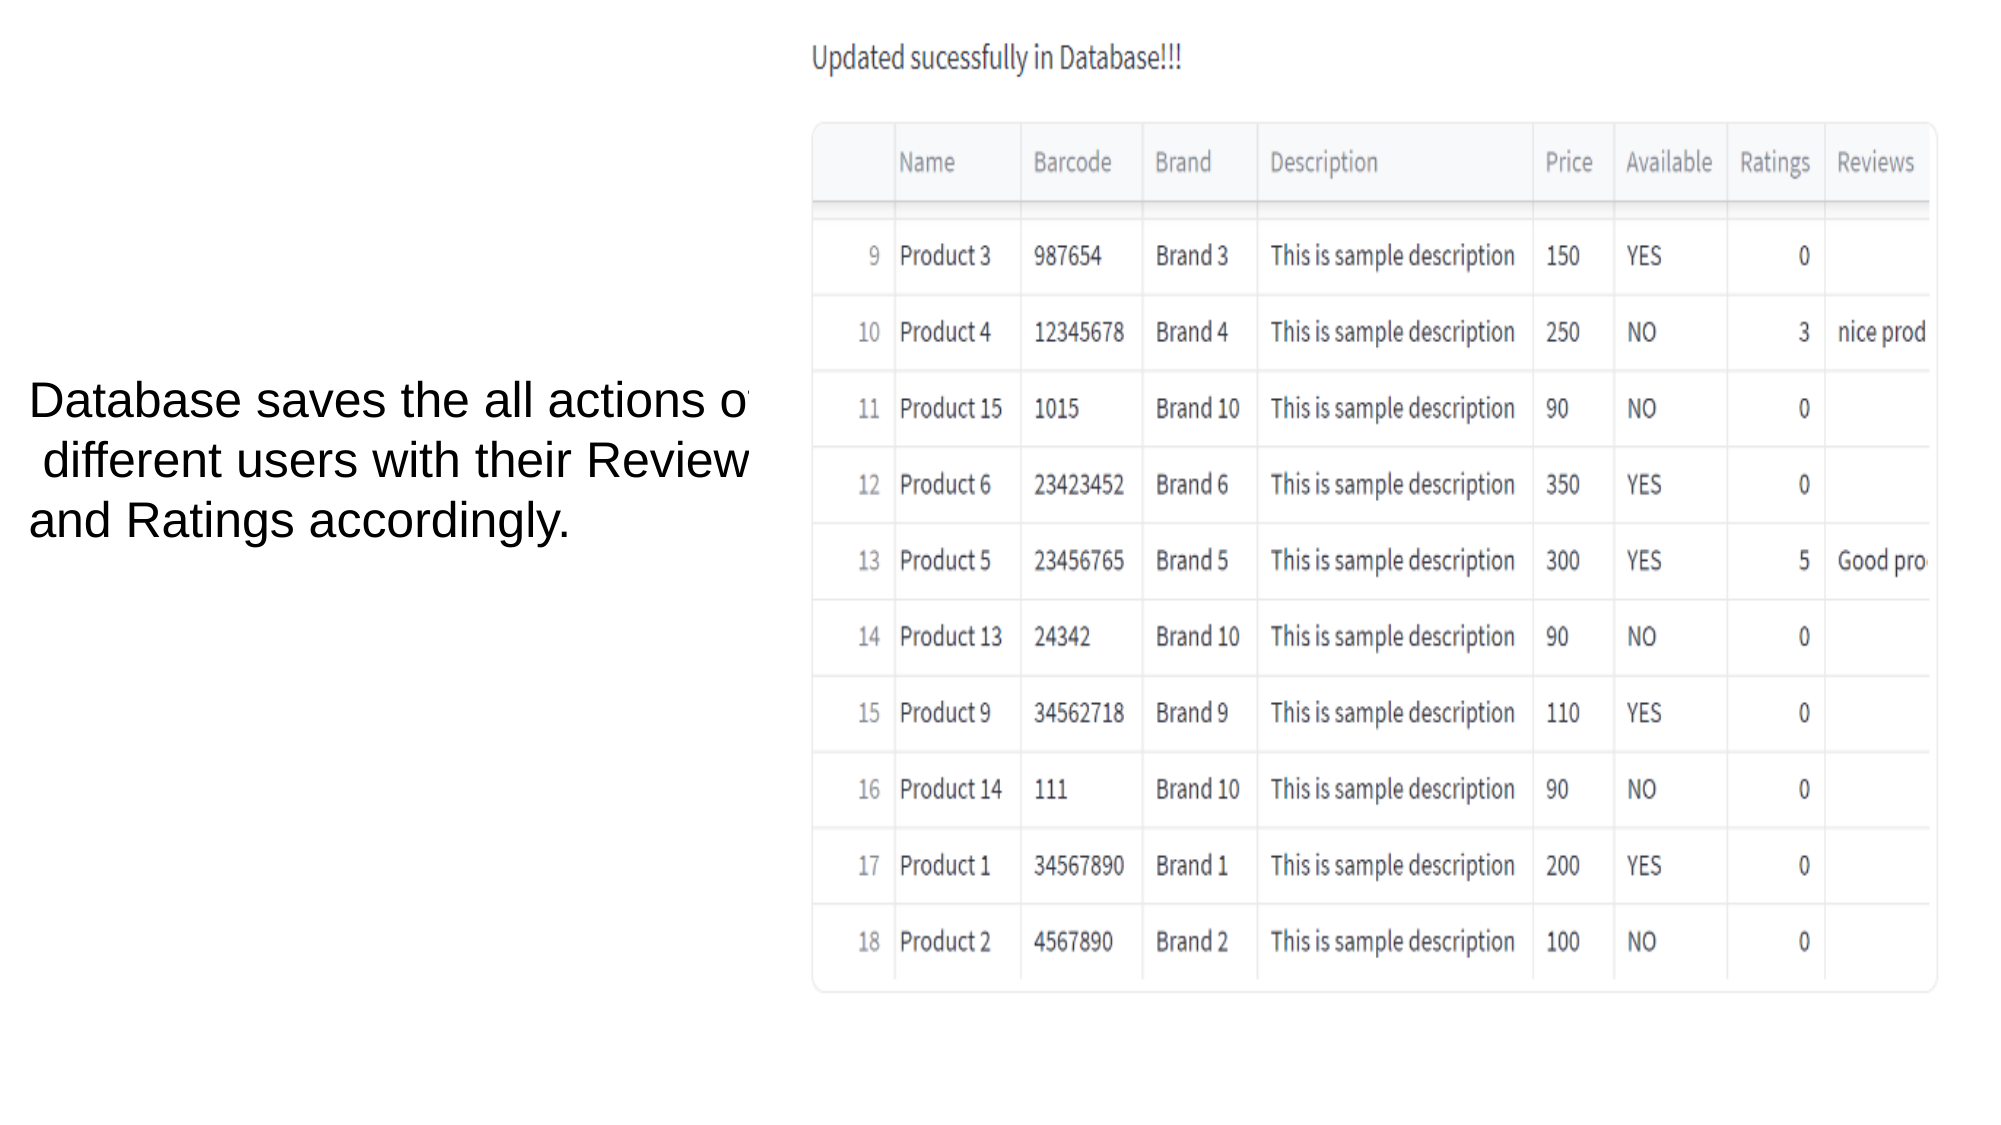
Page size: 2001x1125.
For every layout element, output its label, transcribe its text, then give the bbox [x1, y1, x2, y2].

subtitle Database saves the all actions of different users with their Reviews and Ratings accordingly. [13, 0, 1985, 1105]
picture [749, 36, 1985, 1068]
